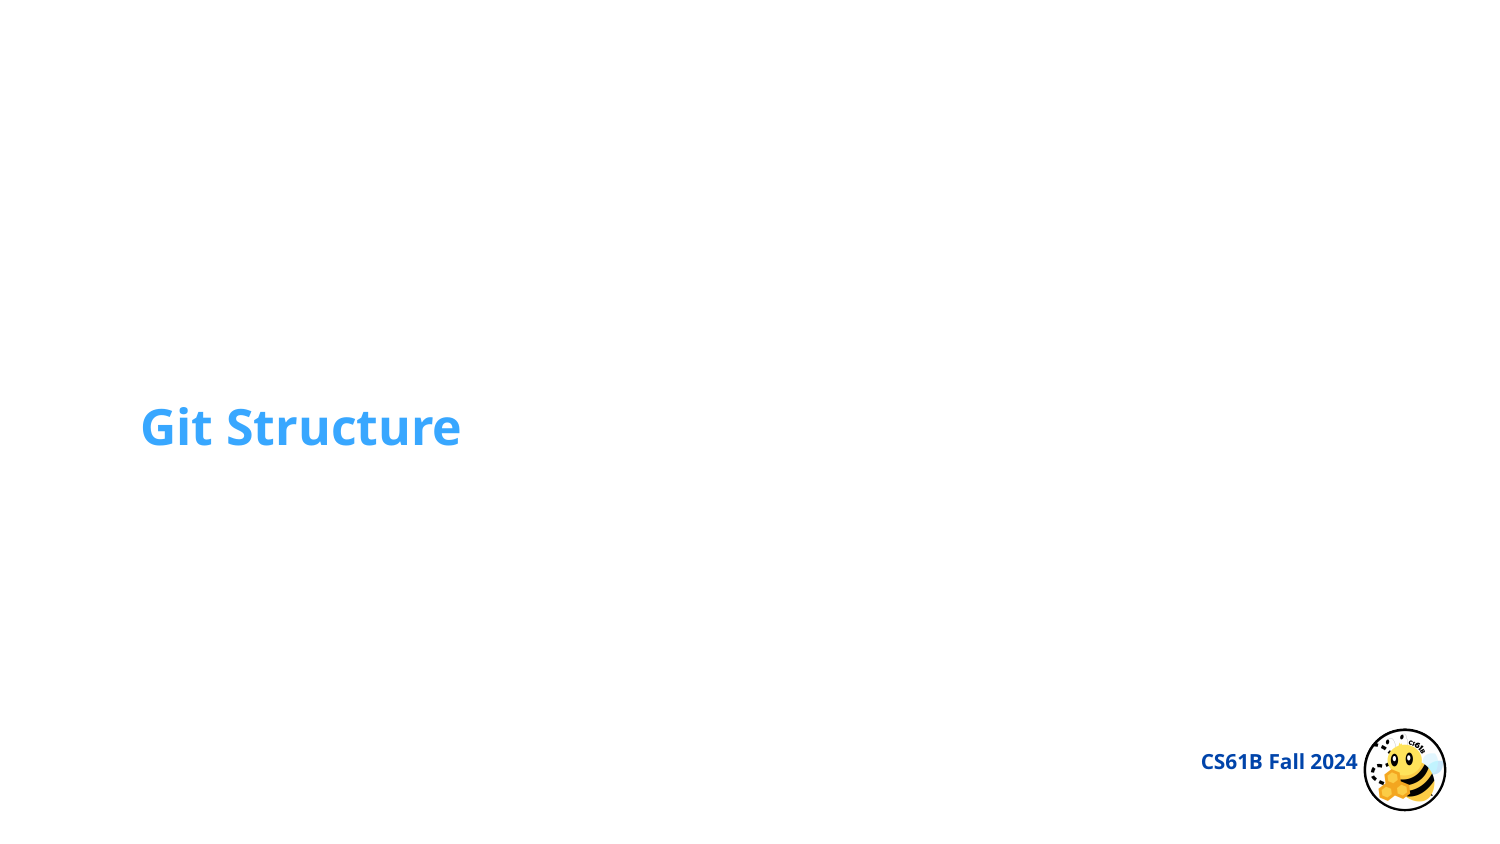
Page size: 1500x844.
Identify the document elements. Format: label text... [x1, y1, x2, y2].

text_box Git Structure [125, 380, 1003, 471]
picture [1363, 728, 1447, 812]
